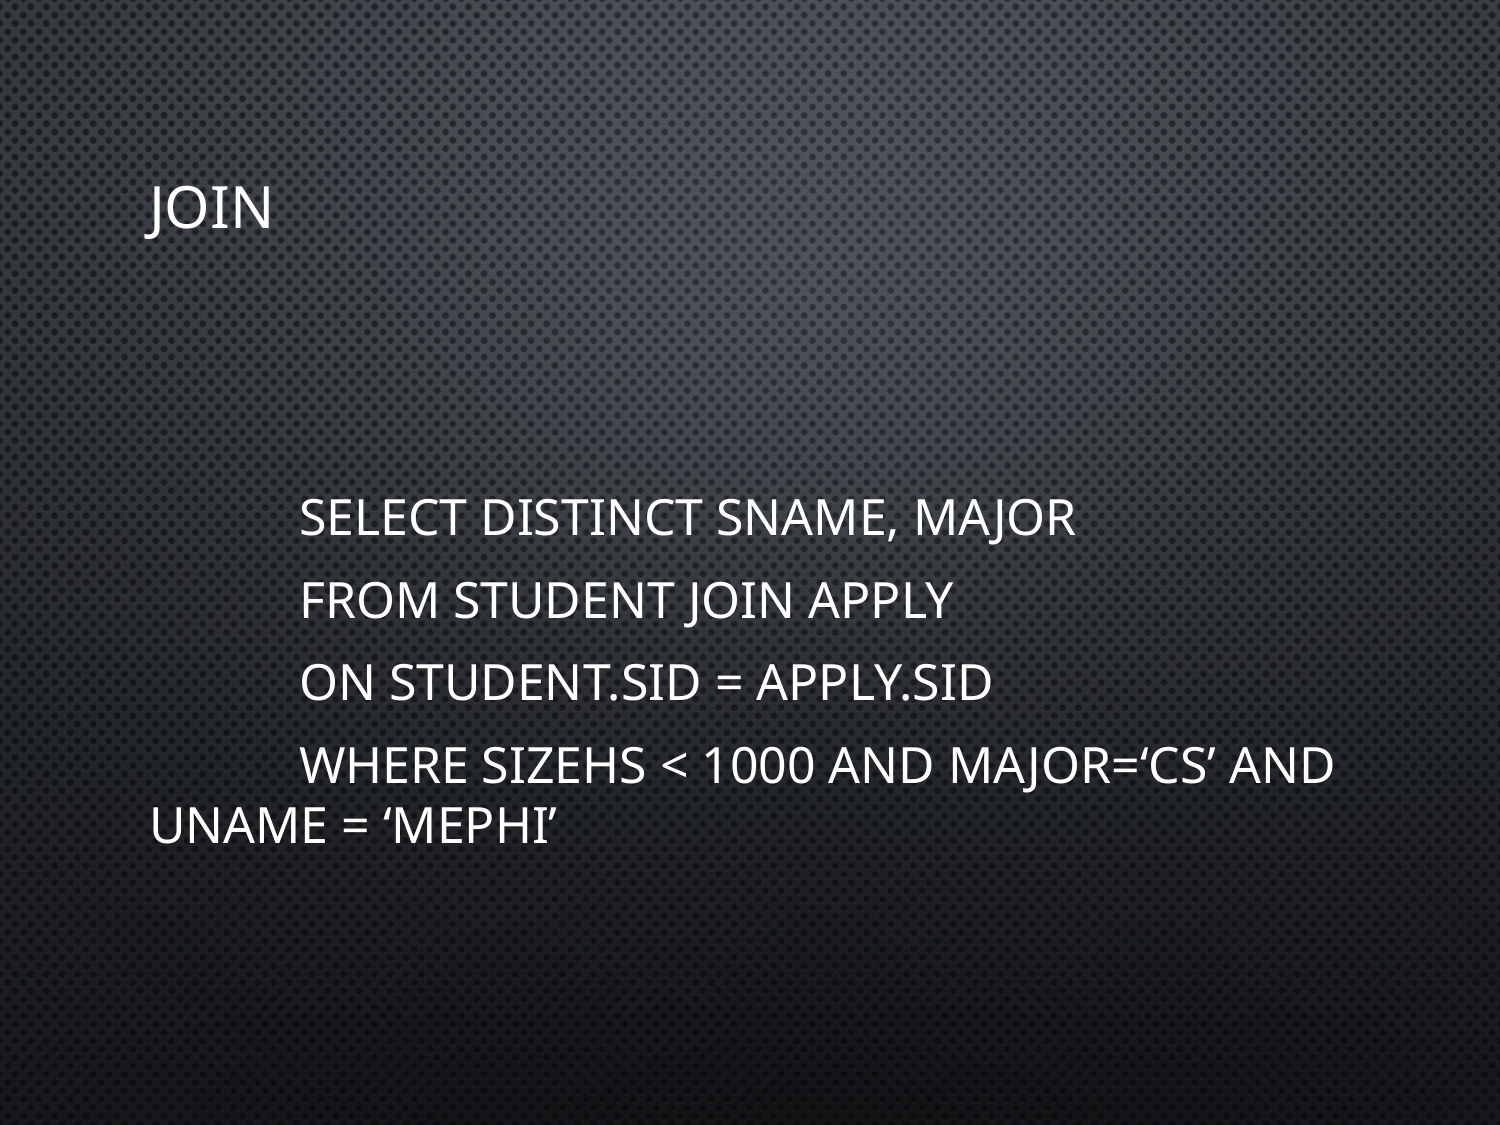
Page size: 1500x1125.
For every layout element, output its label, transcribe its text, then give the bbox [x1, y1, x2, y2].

title join [134, 97, 1367, 314]
list select distinct sname, major from Student join Apply on Student.sID = Apply.sID where sizeHS < 1000 and major=‘CS’ and uName = ‘MEPHI’ [134, 338, 1367, 1001]
